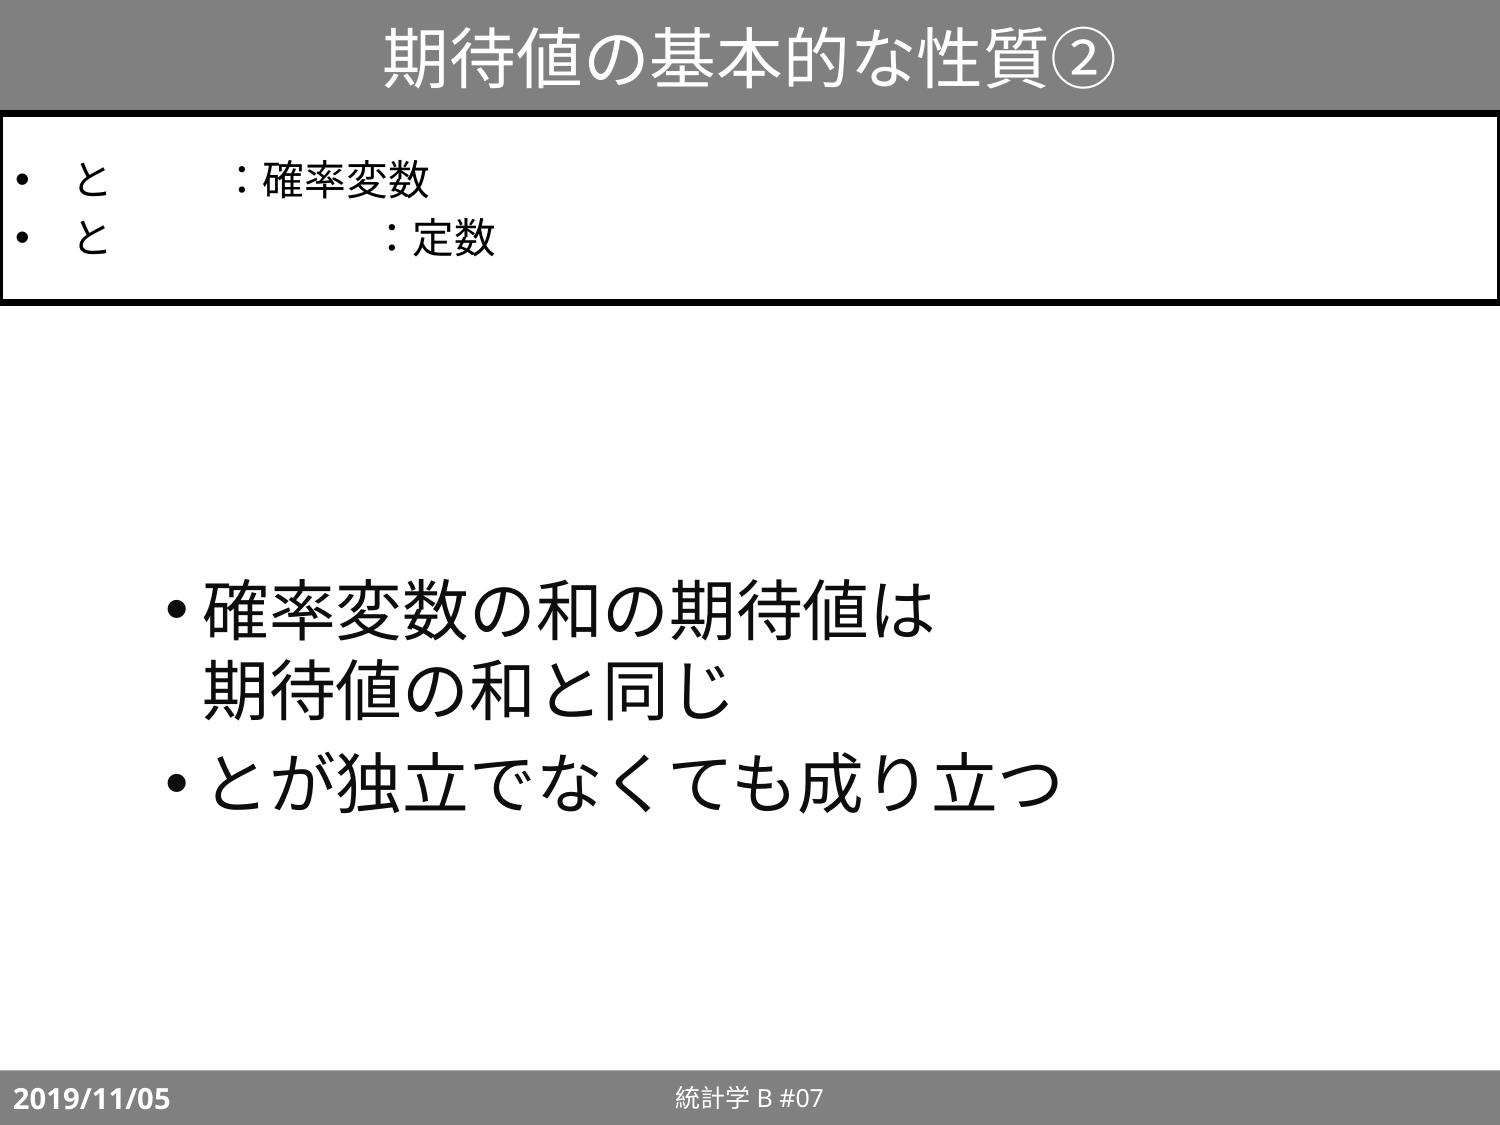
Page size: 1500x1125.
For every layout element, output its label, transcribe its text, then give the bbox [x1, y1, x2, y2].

footer 統計学B #07 [295, 1070, 1205, 1125]
title 期待値の基本的な性質② [0, 0, 1500, 110]
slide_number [0, 1070, 266, 1125]
